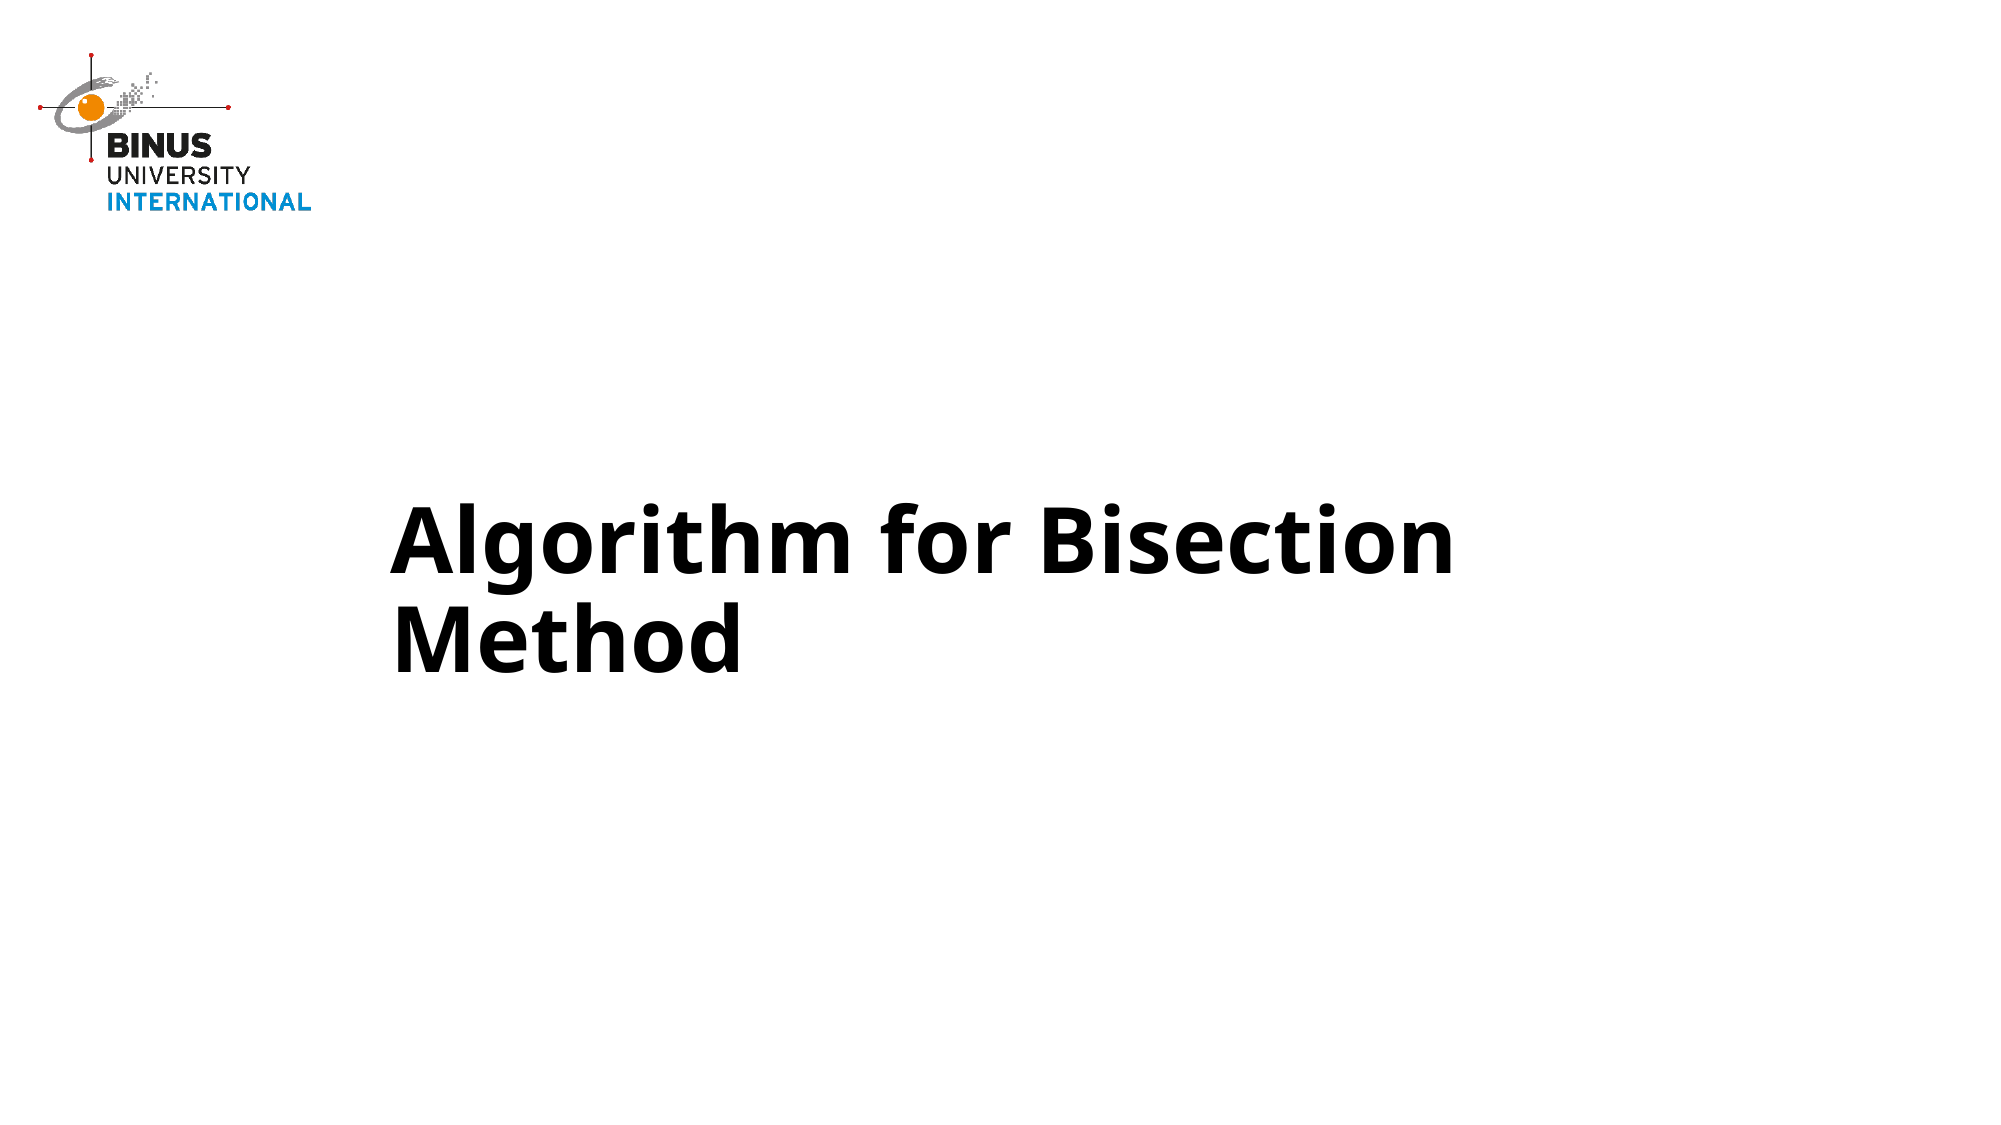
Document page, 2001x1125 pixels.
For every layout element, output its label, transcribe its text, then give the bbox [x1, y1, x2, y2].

title Algorithm for Bisection Method [375, 500, 1654, 688]
picture [0, 0, 348, 269]
